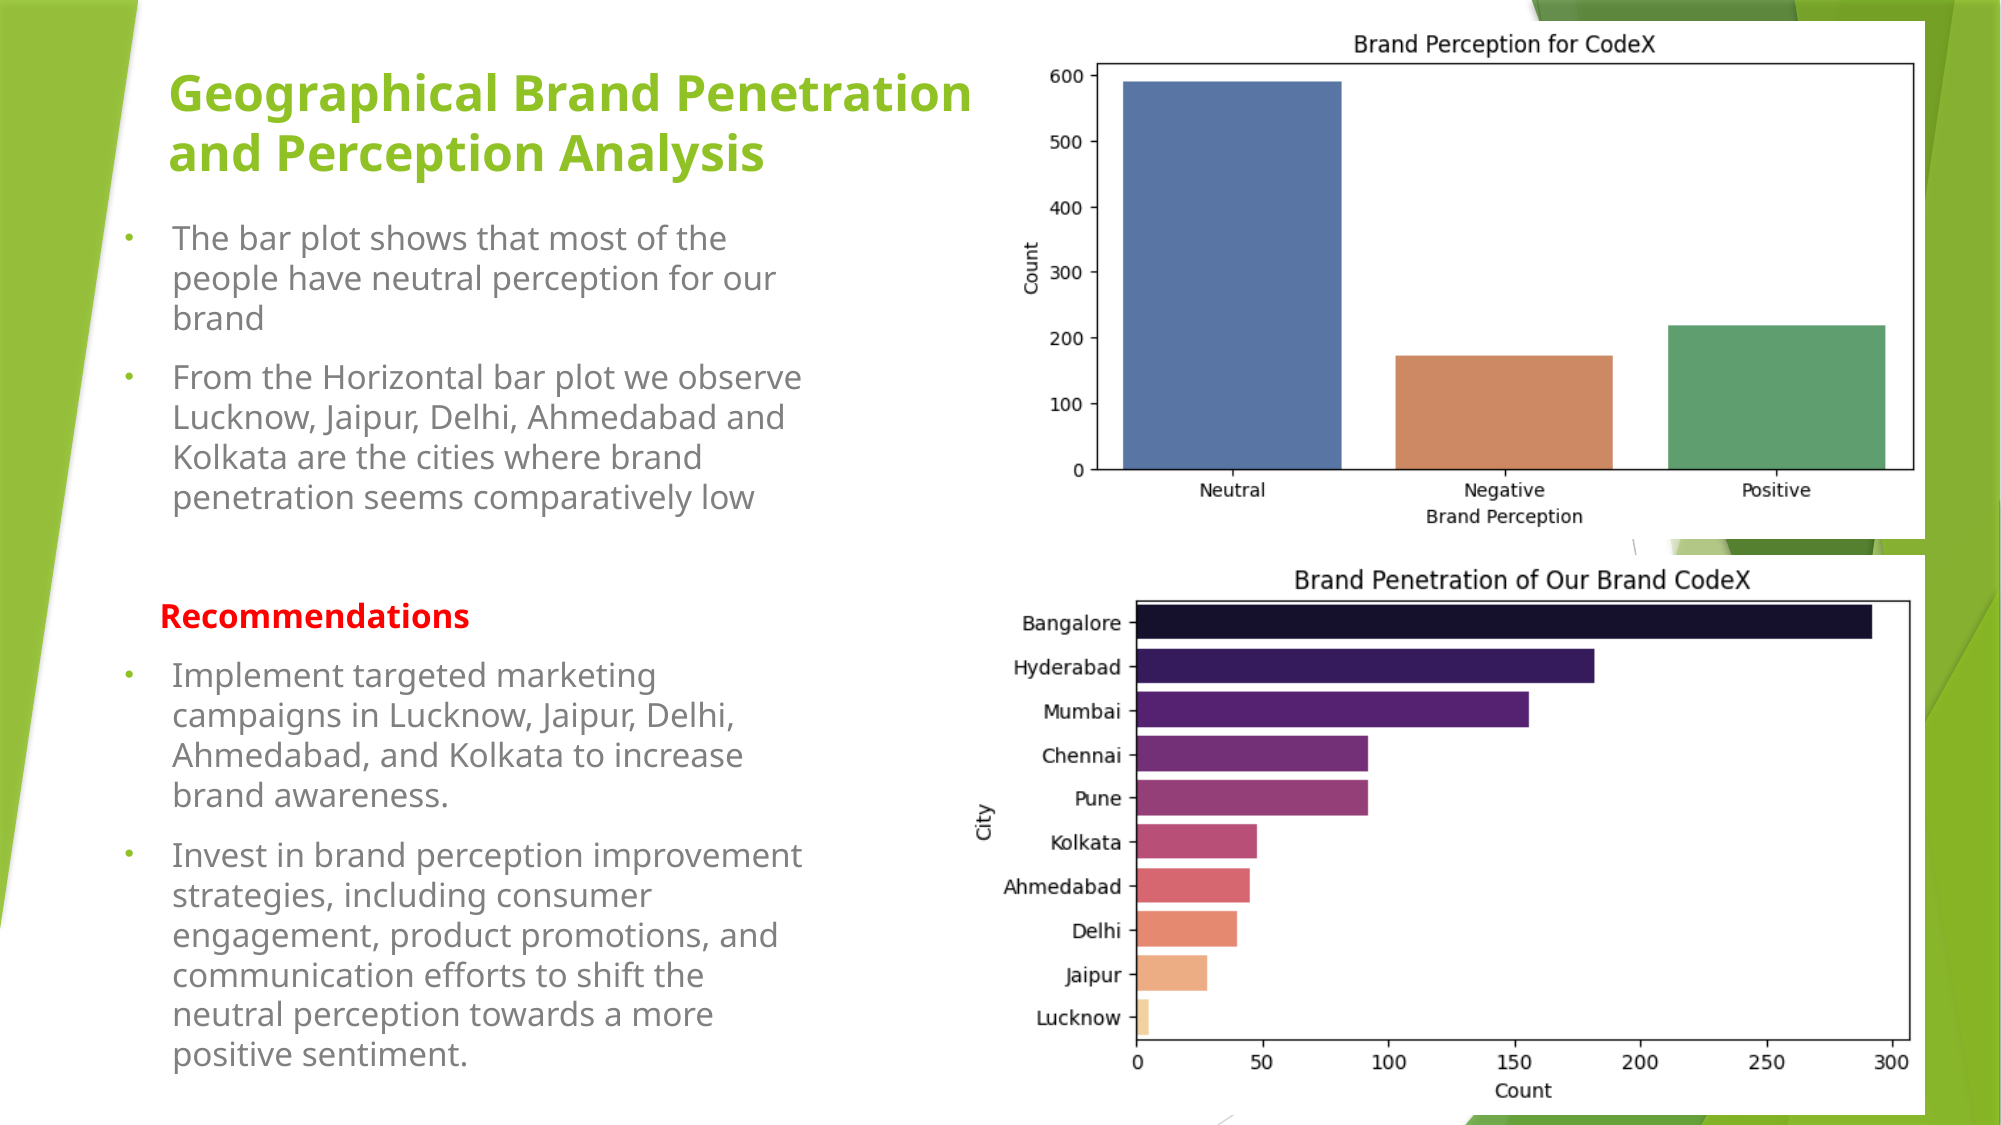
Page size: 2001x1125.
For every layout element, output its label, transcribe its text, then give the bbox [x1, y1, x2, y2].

picture [1010, 20, 1926, 539]
title Geographical Brand Penetration and Perception Analysis [153, 21, 1009, 189]
picture [961, 554, 1926, 1115]
subtitle The bar plot shows that most of the people have neutral perception for our brand From the Horizontal bar plot we observe Lucknow, Jaipur, Delhi, Ahmedabad and Kolkata are the cities where brand penetration seems comparatively low Recommendations Implement targeted marketing campaigns in Lucknow, Jaipur, Delhi, Ahmedabad, and Kolkata to increase brand awareness. Invest in brand perception improvement strategies, including consumer engagement, product promotions, and communication efforts to shift the neutral perception towards a more positive sentiment. [109, 209, 828, 1086]
